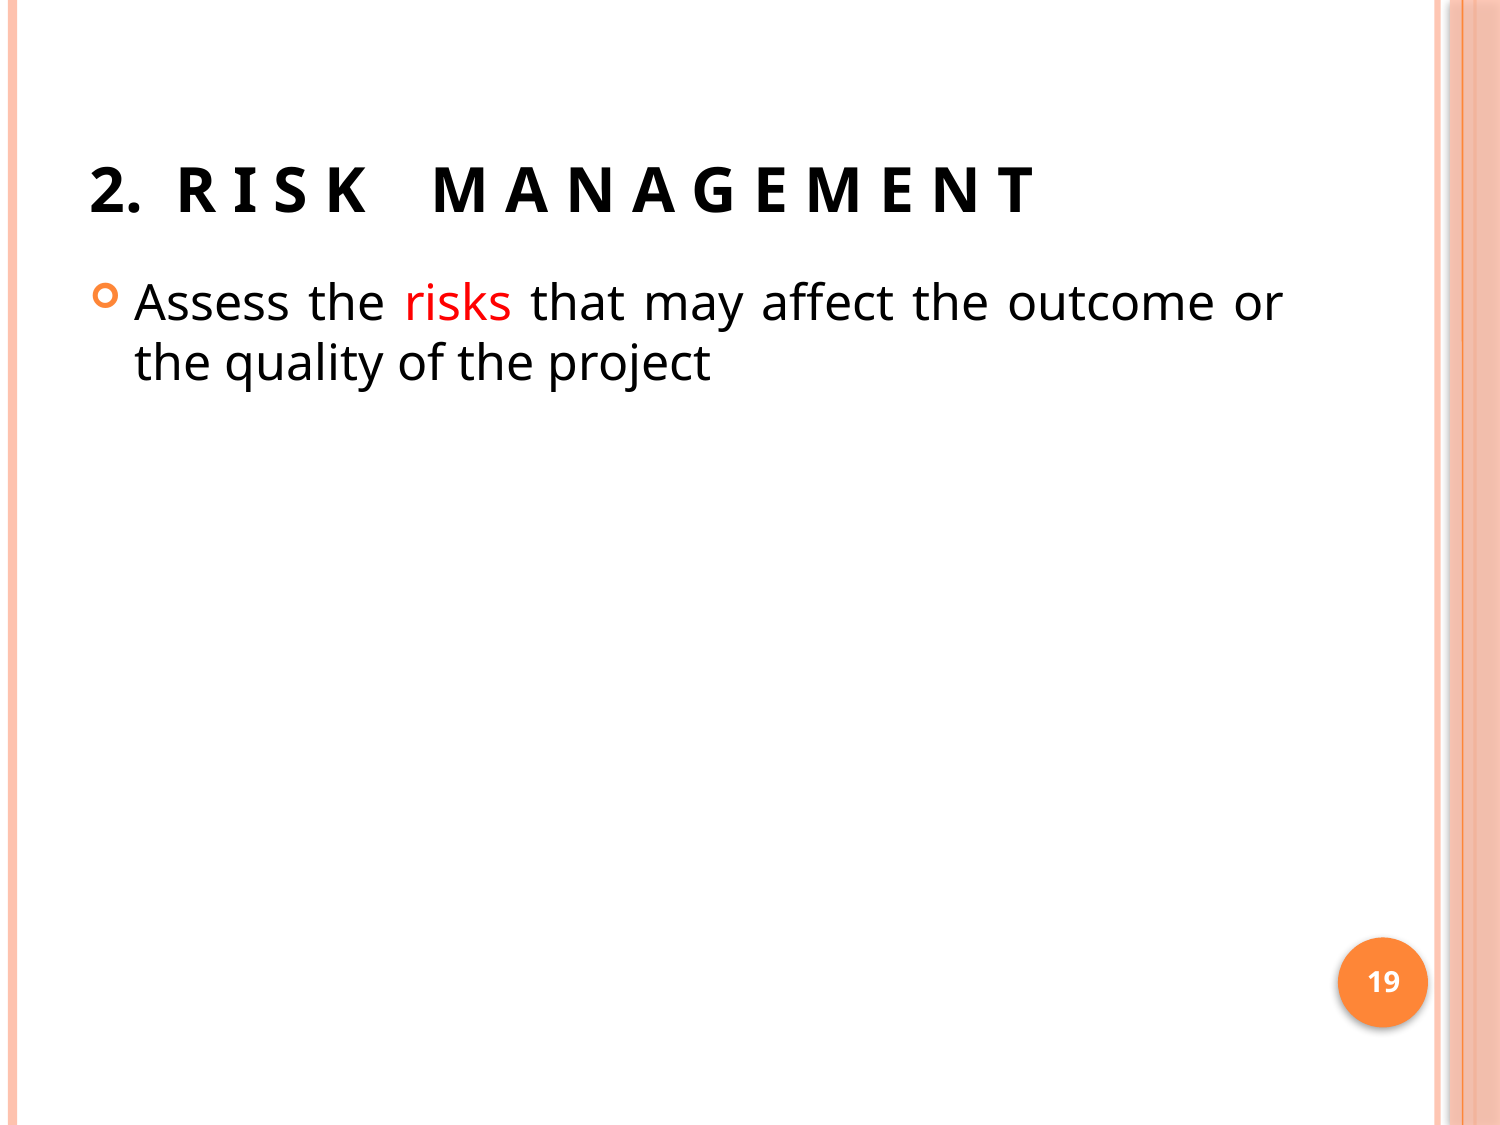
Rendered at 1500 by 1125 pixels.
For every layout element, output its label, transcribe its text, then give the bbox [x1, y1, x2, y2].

slide_number 19 [1333, 940, 1434, 1027]
list Assess the risks that may affect the outcome or the quality of the project [75, 262, 1300, 1062]
title 2. R I S K M A N A G E M E N T [75, 45, 1300, 233]
